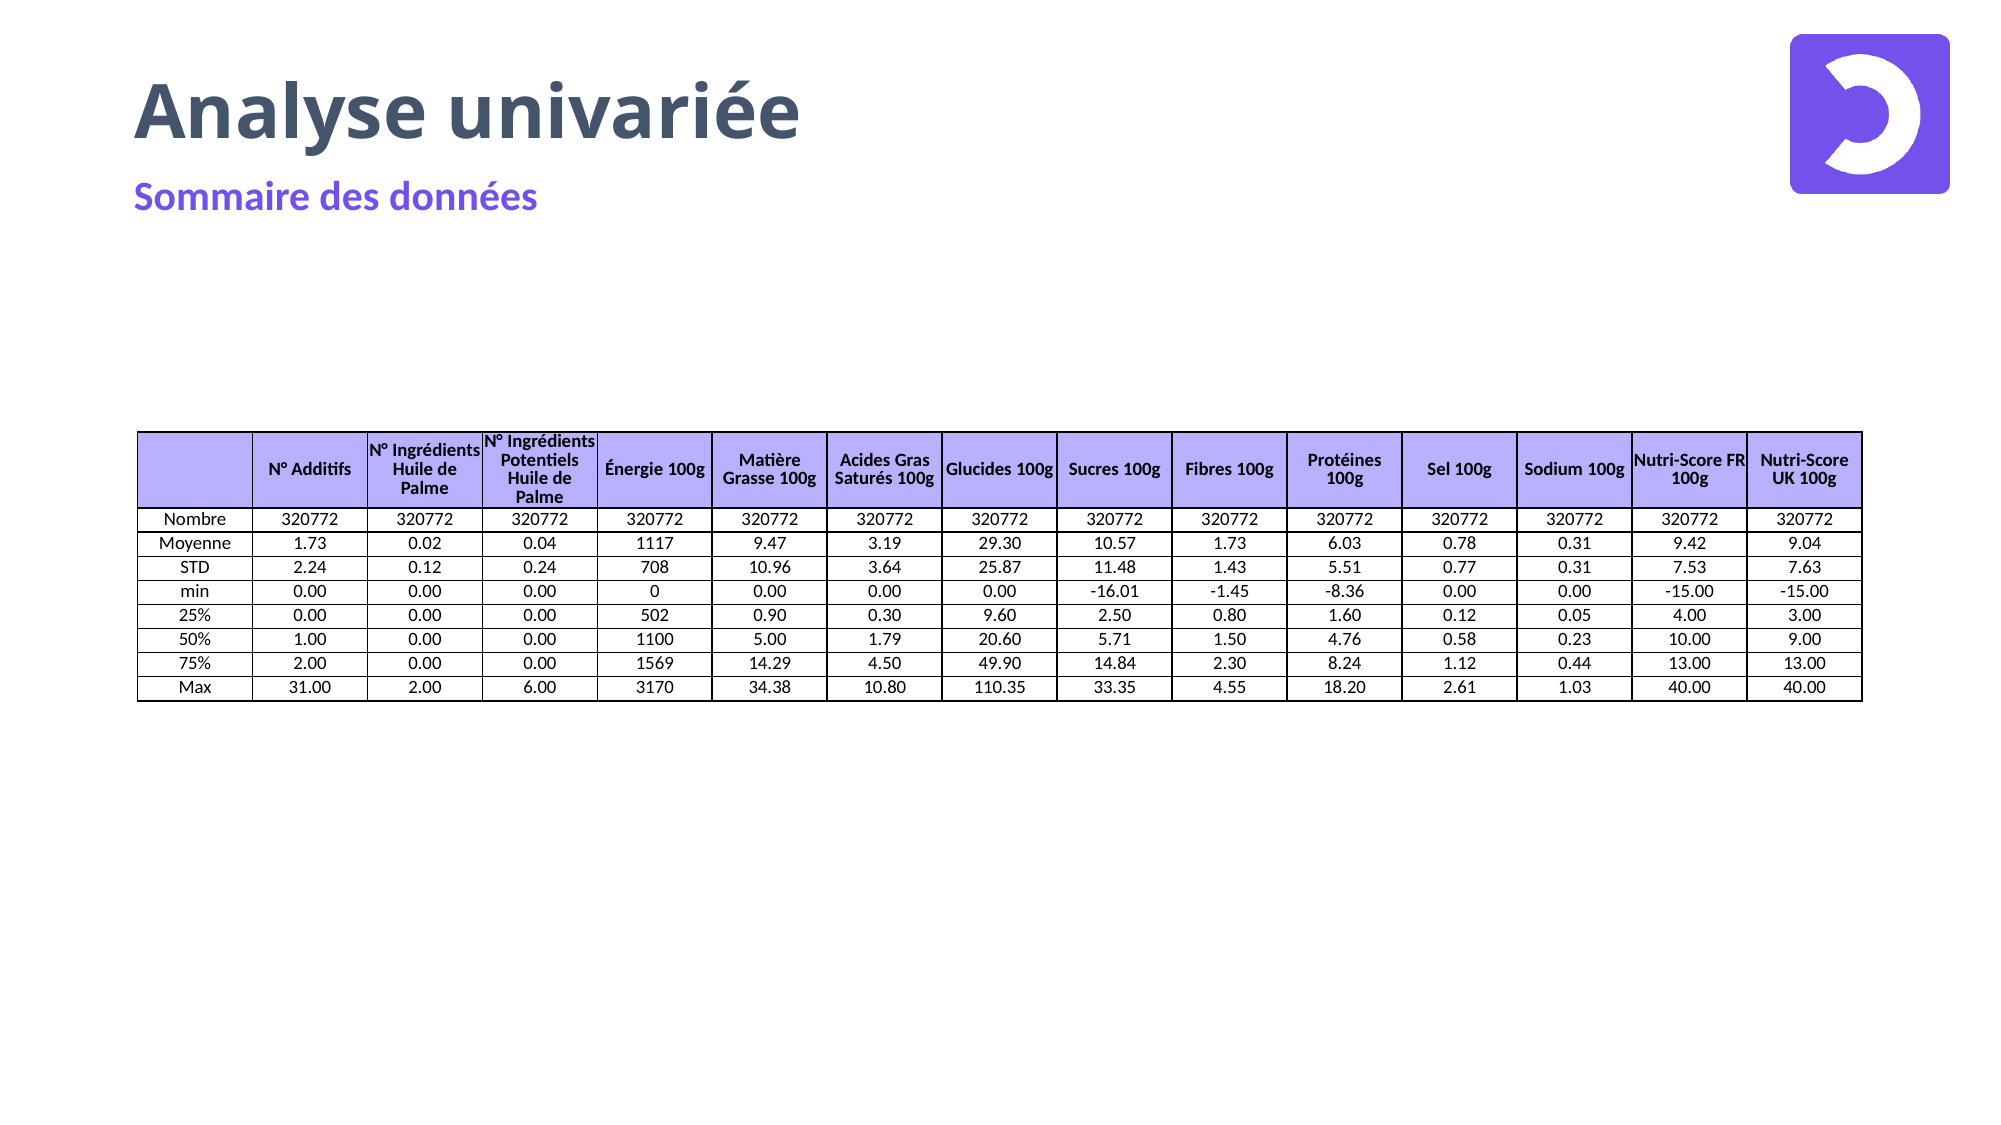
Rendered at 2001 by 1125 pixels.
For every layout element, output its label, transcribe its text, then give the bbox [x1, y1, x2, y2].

table_cell 0.00 [828, 581, 941, 604]
table_cell 2.24 [253, 557, 367, 580]
table_cell 0.00 [368, 605, 482, 628]
table_cell 7.63 [1748, 557, 1861, 580]
table_cell 9.00 [1748, 629, 1861, 652]
table_cell 7.53 [1633, 557, 1746, 580]
table_cell 10.80 [828, 677, 941, 700]
table_cell 0.00 [1518, 581, 1631, 604]
table_cell 14.29 [713, 653, 826, 676]
table_cell 4.55 [1173, 677, 1286, 700]
table_cell 0.78 [1403, 533, 1516, 556]
table_header [138, 433, 252, 507]
table_cell -1.45 [1173, 581, 1286, 604]
table_cell 25% [138, 605, 252, 628]
table_cell Moyenne [138, 533, 252, 556]
table_cell 0 [598, 581, 711, 604]
table_cell -15.00 [1633, 581, 1746, 604]
table_header Nutri-Score UK 100g [1748, 433, 1861, 507]
table_cell 5.00 [713, 629, 826, 652]
table_cell 320772 [368, 509, 482, 531]
table_cell 6.00 [483, 677, 597, 700]
table_header N° Ingrédients Huile de Palme [368, 433, 482, 507]
table_cell 5.51 [1288, 557, 1401, 580]
table_cell -16.01 [1058, 581, 1171, 604]
table_cell 320772 [1173, 509, 1286, 531]
table_cell 0.00 [368, 629, 482, 652]
table_cell 320772 [713, 509, 826, 531]
table_cell 2.30 [1173, 653, 1286, 676]
table_cell 0.31 [1518, 533, 1631, 556]
table_cell 320772 [598, 509, 711, 531]
table_cell 2.00 [253, 653, 367, 676]
table_cell 1.60 [1288, 605, 1401, 628]
table_header N° Ingrédients Potentiels Huile de Palme [483, 433, 597, 507]
table_cell Nombre [138, 509, 252, 531]
table_cell 0.00 [713, 581, 826, 604]
table_cell 6.03 [1288, 533, 1401, 556]
table_cell 0.77 [1403, 557, 1516, 580]
table_cell 2.00 [368, 677, 482, 700]
table_header Sel 100g [1403, 433, 1516, 507]
table_cell 9.60 [943, 605, 1056, 628]
table_header Sucres 100g [1058, 433, 1171, 507]
table_cell 2.50 [1058, 605, 1171, 628]
table_cell 320772 [1058, 509, 1171, 531]
table_cell 2.61 [1403, 677, 1516, 700]
table_cell 0.00 [368, 653, 482, 676]
table_cell 0.00 [483, 653, 597, 676]
table_cell 0.58 [1403, 629, 1516, 652]
table_cell 0.12 [368, 557, 482, 580]
table_cell 320772 [483, 509, 597, 531]
table_cell 1100 [598, 629, 711, 652]
table_cell 29.30 [943, 533, 1056, 556]
table_cell 25.87 [943, 557, 1056, 580]
picture [1789, 34, 1950, 194]
table_cell 320772 [943, 509, 1056, 531]
text_box Sommaire des données [119, 161, 1950, 226]
table_cell 1.12 [1403, 653, 1516, 676]
table_header Matière Grasse 100g [713, 433, 826, 507]
table_cell 0.05 [1518, 605, 1631, 628]
table_cell min [138, 581, 252, 604]
table_cell 5.71 [1058, 629, 1171, 652]
table_cell 1.73 [253, 533, 367, 556]
table_cell 9.47 [713, 533, 826, 556]
table_cell 1117 [598, 533, 711, 556]
table_cell 502 [598, 605, 711, 628]
table_cell -15.00 [1748, 581, 1861, 604]
table_cell 0.00 [368, 581, 482, 604]
table_cell 10.57 [1058, 533, 1171, 556]
table_cell 31.00 [253, 677, 367, 700]
table_header Nutri-Score FR 100g [1633, 433, 1746, 507]
table_cell 4.50 [828, 653, 941, 676]
table_cell 11.48 [1058, 557, 1171, 580]
table_cell 1.50 [1173, 629, 1286, 652]
table_cell 1.79 [828, 629, 941, 652]
table_cell 0.80 [1173, 605, 1286, 628]
table_cell 0.23 [1518, 629, 1631, 652]
table_cell 0.24 [483, 557, 597, 580]
table_cell 320772 [1403, 509, 1516, 531]
table_cell 320772 [1288, 509, 1401, 531]
table_cell 110.35 [943, 677, 1056, 700]
table_cell 0.44 [1518, 653, 1631, 676]
table_cell 0.00 [253, 605, 367, 628]
table_cell 1569 [598, 653, 711, 676]
table_cell 33.35 [1058, 677, 1171, 700]
table_cell 0.04 [483, 533, 597, 556]
table_cell 40.00 [1748, 677, 1861, 700]
table_cell 9.04 [1748, 533, 1861, 556]
table_cell 1.00 [253, 629, 367, 652]
table_cell 20.60 [943, 629, 1056, 652]
table_cell 9.42 [1633, 533, 1746, 556]
table_header Protéines 100g [1288, 433, 1401, 507]
table_cell 1.73 [1173, 533, 1286, 556]
table_header Sodium 100g [1518, 433, 1631, 507]
table_header N° Additifs [253, 433, 367, 507]
table_cell 4.00 [1633, 605, 1746, 628]
table_cell 0.00 [943, 581, 1056, 604]
table_cell 34.38 [713, 677, 826, 700]
table_cell 1.43 [1173, 557, 1286, 580]
table_cell 3.19 [828, 533, 941, 556]
table_header Fibres 100g [1173, 433, 1286, 507]
table_cell 320772 [828, 509, 941, 531]
table_cell 0.00 [1403, 581, 1516, 604]
table_cell 50% [138, 629, 252, 652]
table_cell 1.03 [1518, 677, 1631, 700]
table_cell 0.90 [713, 605, 826, 628]
table_cell 0.00 [483, 605, 597, 628]
table_cell 320772 [1633, 509, 1746, 531]
table_cell 14.84 [1058, 653, 1171, 676]
table_cell 320772 [1748, 509, 1861, 531]
table_cell 75% [138, 653, 252, 676]
table_cell 0.00 [483, 581, 597, 604]
table_cell 10.96 [713, 557, 826, 580]
table_cell 13.00 [1748, 653, 1861, 676]
table_cell 320772 [1518, 509, 1631, 531]
table_cell 0.00 [483, 629, 597, 652]
table_cell 40.00 [1633, 677, 1746, 700]
table_cell 10.00 [1633, 629, 1746, 652]
table_cell 708 [598, 557, 711, 580]
table_cell 3.64 [828, 557, 941, 580]
table_cell 0.12 [1403, 605, 1516, 628]
title Analyse univariée [119, 34, 1616, 194]
table_cell -8.36 [1288, 581, 1401, 604]
table_cell 18.20 [1288, 677, 1401, 700]
table_cell Max [138, 677, 252, 700]
table_header Énergie 100g [598, 433, 711, 507]
table_cell 4.76 [1288, 629, 1401, 652]
table_cell 8.24 [1288, 653, 1401, 676]
table_header Glucides 100g [943, 433, 1056, 507]
table_cell 3170 [598, 677, 711, 700]
table_cell 0.02 [368, 533, 482, 556]
table_cell 0.31 [1518, 557, 1631, 580]
table_cell 0.00 [253, 581, 367, 604]
table_cell 0.30 [828, 605, 941, 628]
table_cell 13.00 [1633, 653, 1746, 676]
table_cell 49.90 [943, 653, 1056, 676]
table_header Acides Gras Saturés 100g [828, 433, 941, 507]
table_cell STD [138, 557, 252, 580]
table_cell 320772 [253, 509, 367, 531]
table_cell 3.00 [1748, 605, 1861, 628]
